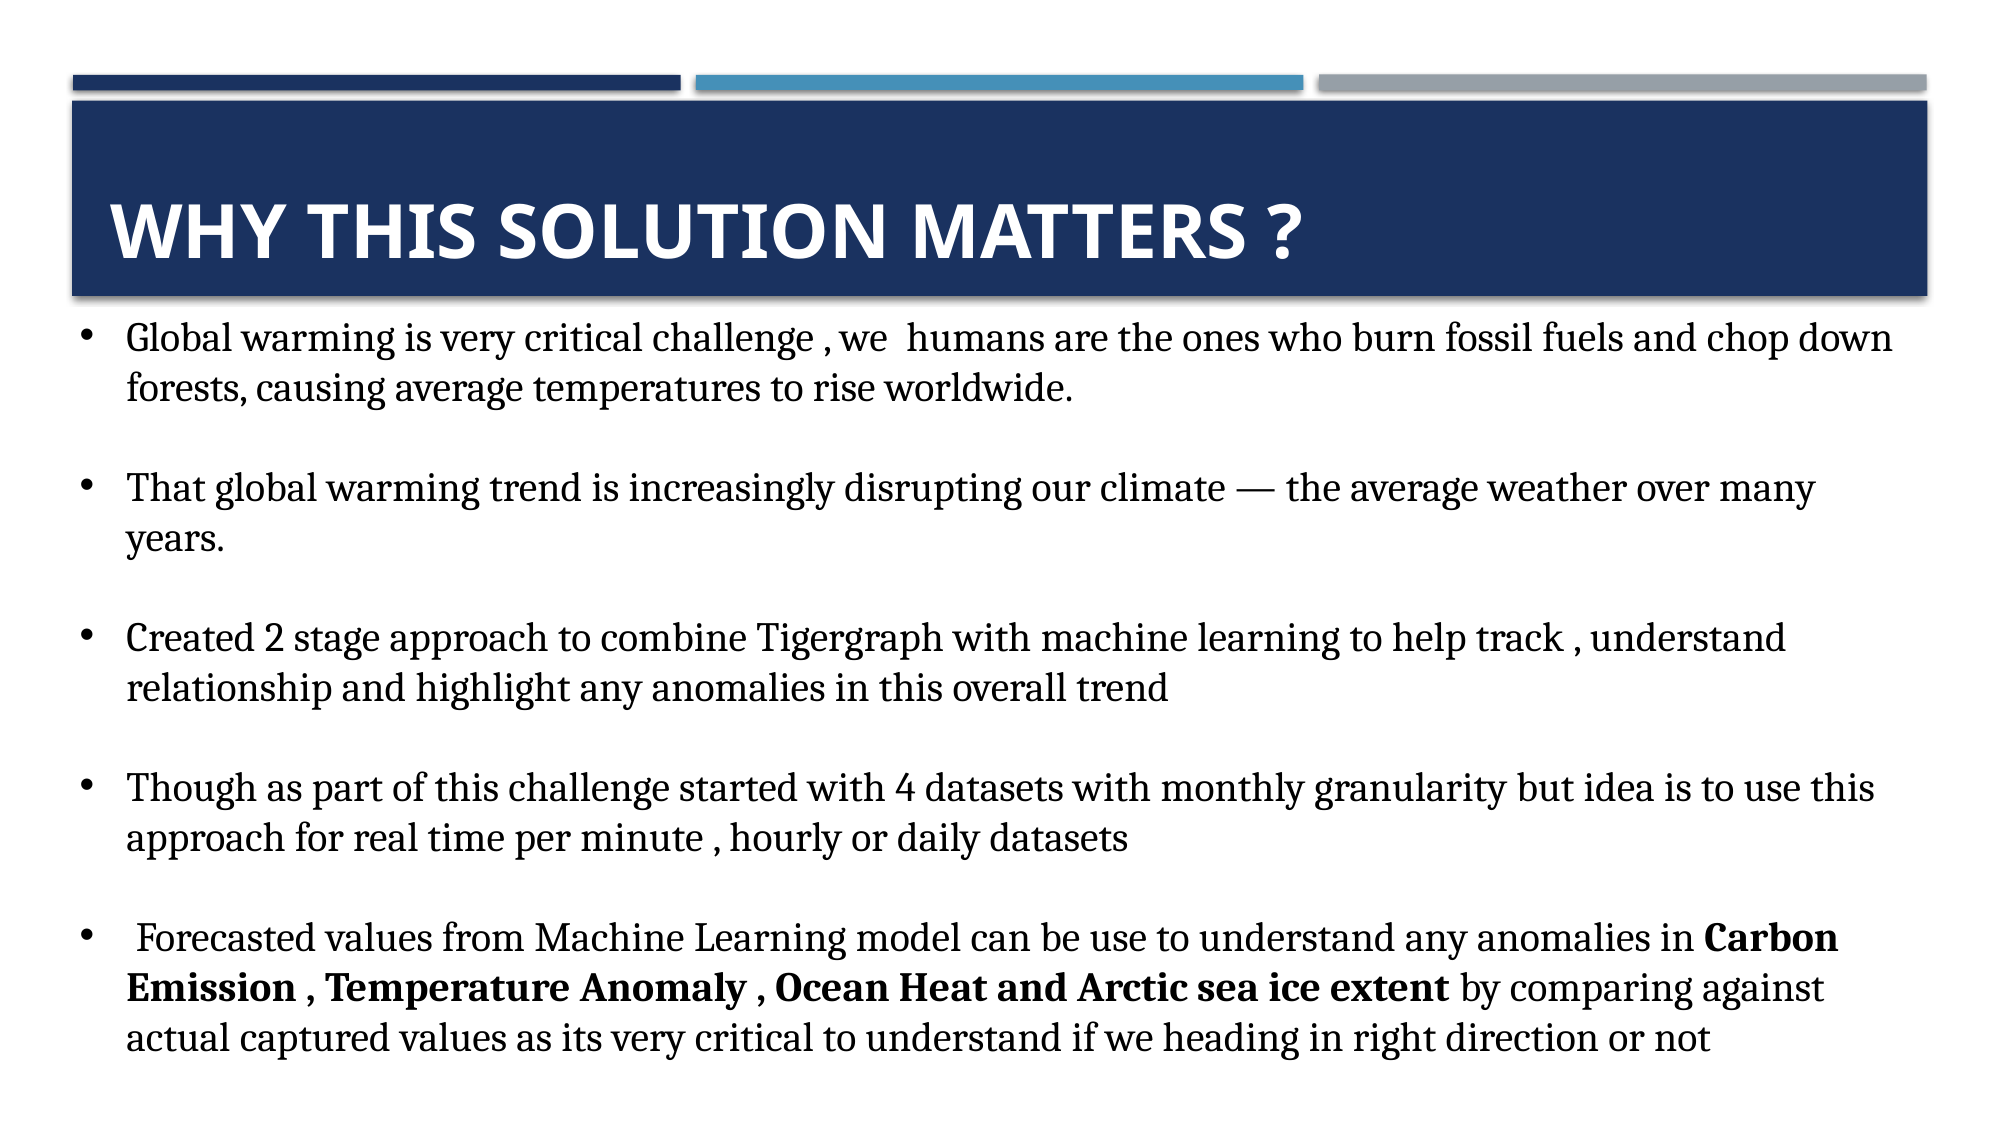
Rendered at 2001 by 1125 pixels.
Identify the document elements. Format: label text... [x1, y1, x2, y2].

text_box Global warming is very critical challenge , we humans are the ones who burn fossil fuels and chop down forests, causing average temperatures to rise worldwide. That global warming trend is increasingly disrupting our climate — the average weather over many years. Created 2 stage approach to combine Tigergraph with machine learning to help track , understand relationship and highlight any anomalies in this overall trend Though as part of this challenge started with 4 datasets with monthly granularity but idea is to use this approach for real time per minute , hourly or daily datasets Forecasted values from Machine Learning model can be use to understand any anomalies in Carbon Emission , Temperature Anomaly , Ocean Heat and Arctic sea ice extent by comparing against actual captured values as its very critical to understand if we heading in right direction or not [64, 302, 1936, 1118]
title Why this solution matters ? [95, 115, 1905, 282]
